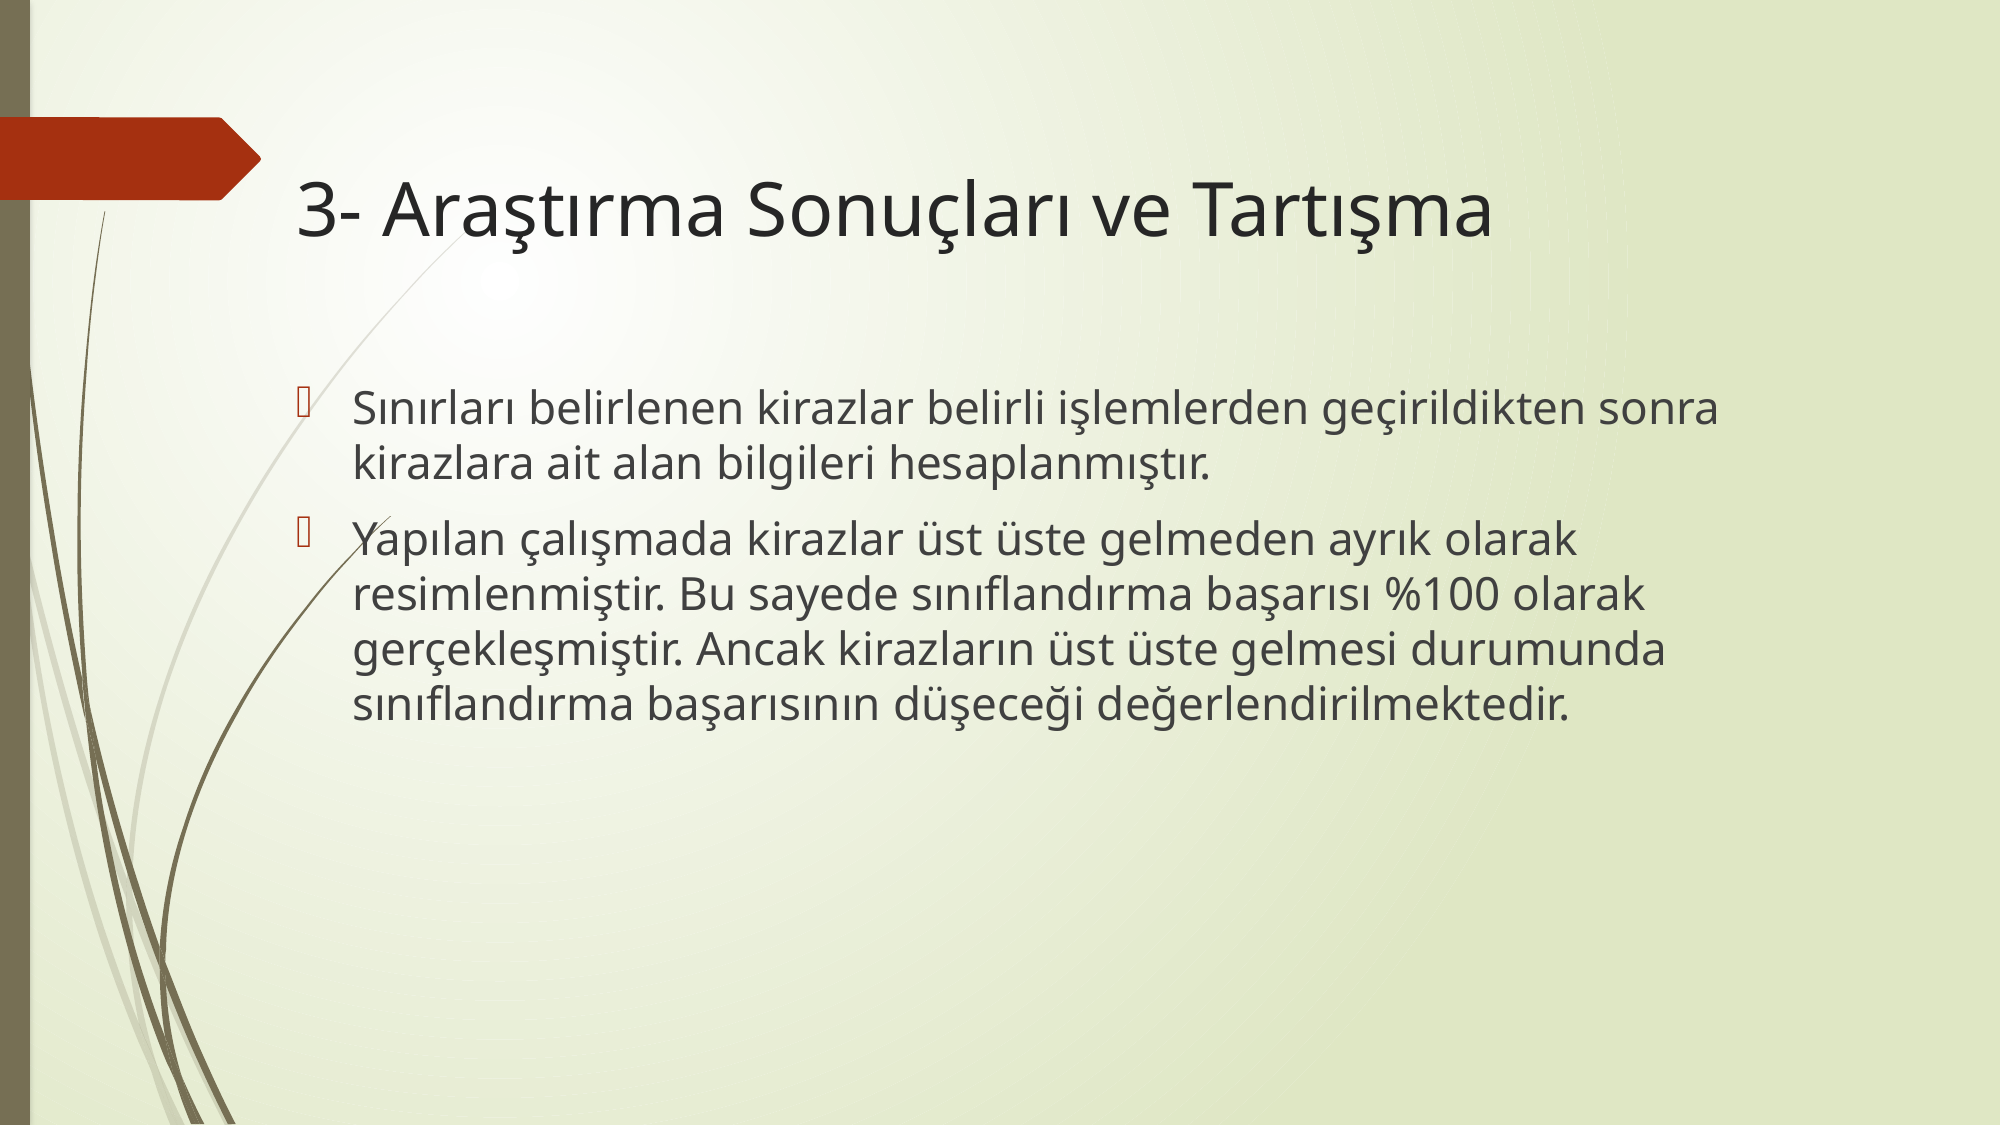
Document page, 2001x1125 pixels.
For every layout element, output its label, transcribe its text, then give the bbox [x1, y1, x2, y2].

title 3- Araştırma Sonuçları ve Tartışma [281, 153, 1743, 265]
list Sınırları belirlenen kirazlar belirli işlemlerden geçirildikten sonra kirazlara ait alan bilgileri hesaplanmıştır. Yapılan çalışmada kirazlar üst üste gelmeden ayrık olarak resimlenmiştir. Bu sayede sınıflandırma başarısı %100 olarak gerçekleşmiştir. Ancak kirazların üst üste gelmesi durumunda sınıflandırma başarısının düşeceği değerlendirilmektedir. [281, 371, 1744, 770]
